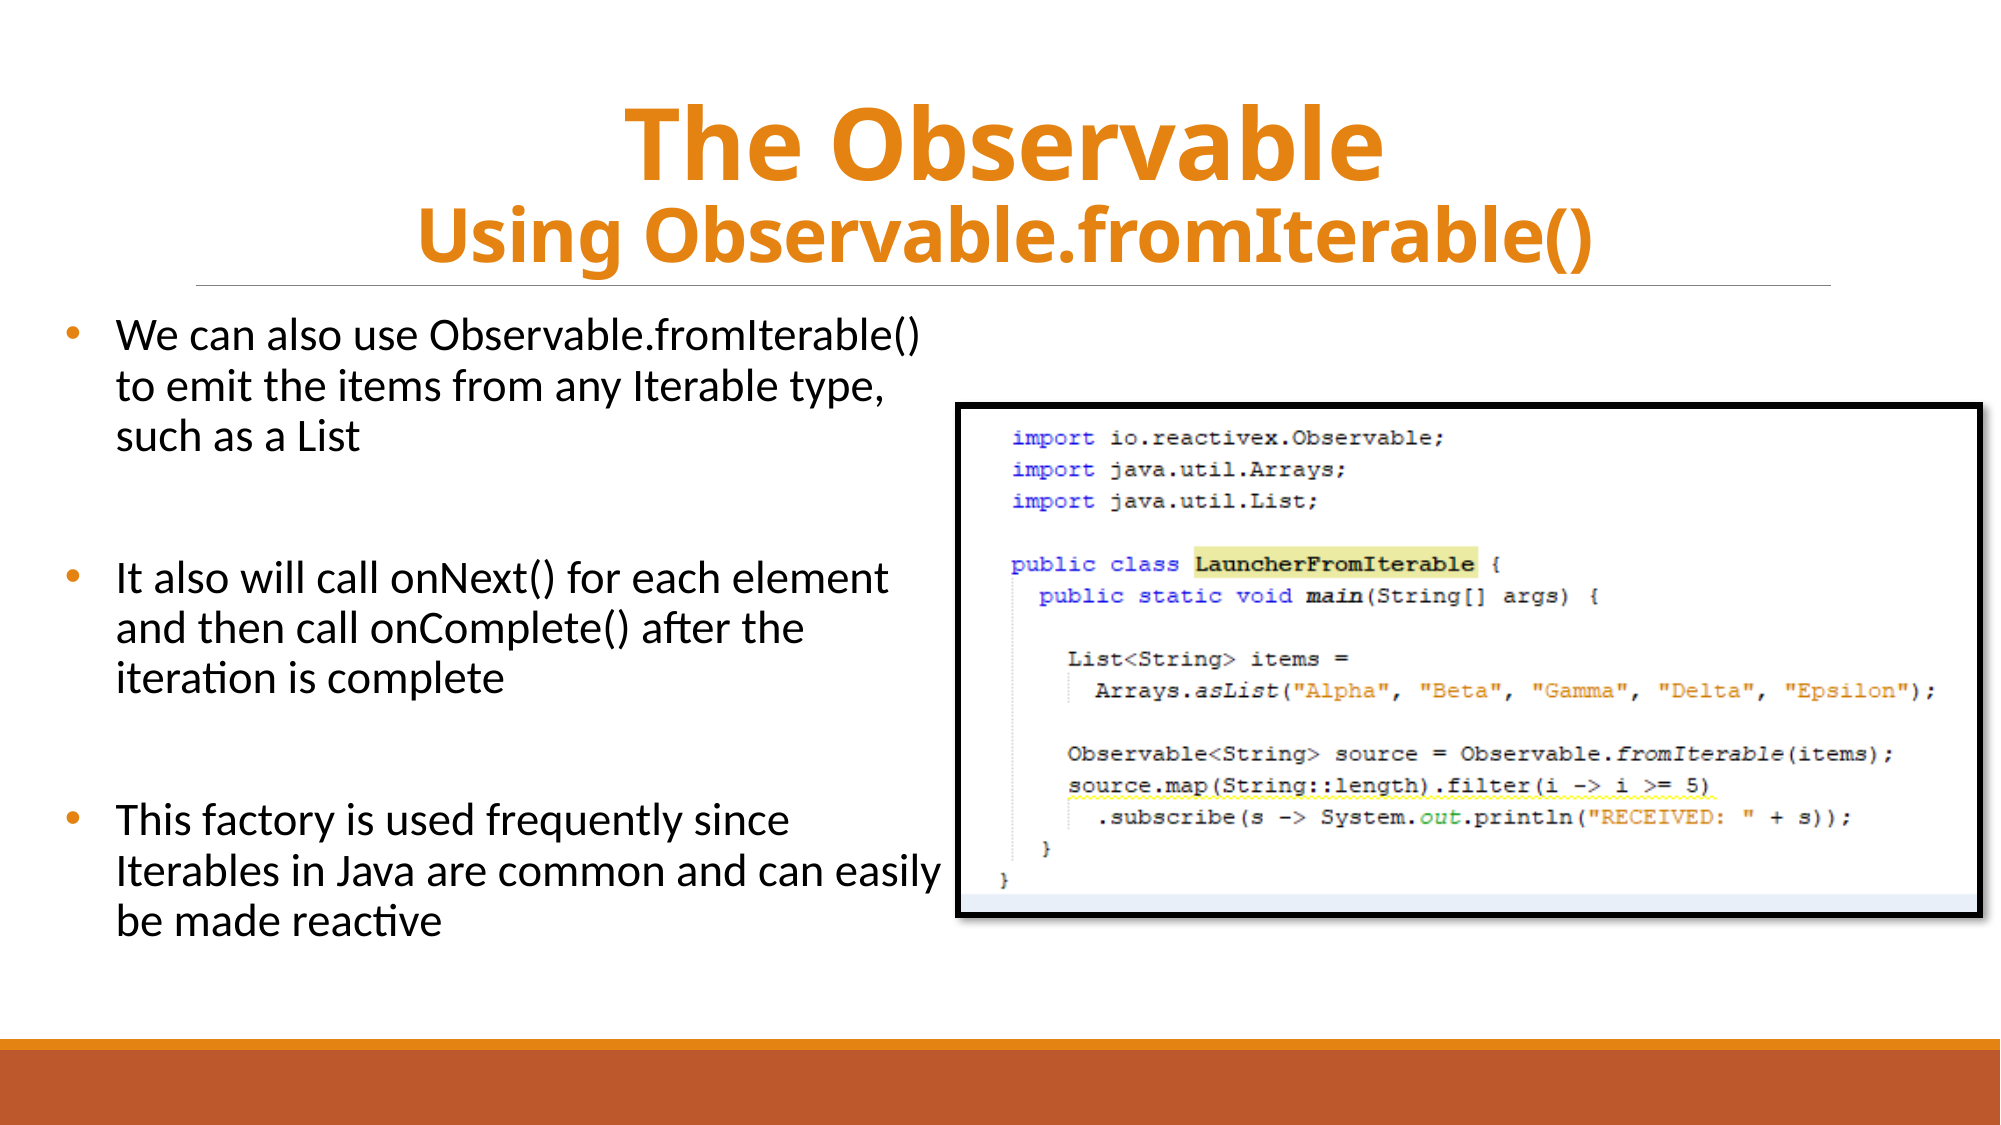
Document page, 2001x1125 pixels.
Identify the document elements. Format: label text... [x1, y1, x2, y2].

list We can also use Observable.fromIterable() to emit the items from any Iterable type, such as a List It also will call onNext() for each element and then call onComplete() after the iteration is complete This factory is used frequently since Iterables in Java are common and can easily be made reactive [64, 302, 962, 963]
picture [960, 407, 1978, 913]
title The Observable Using Observable.fromIterable() [180, 47, 1830, 285]
